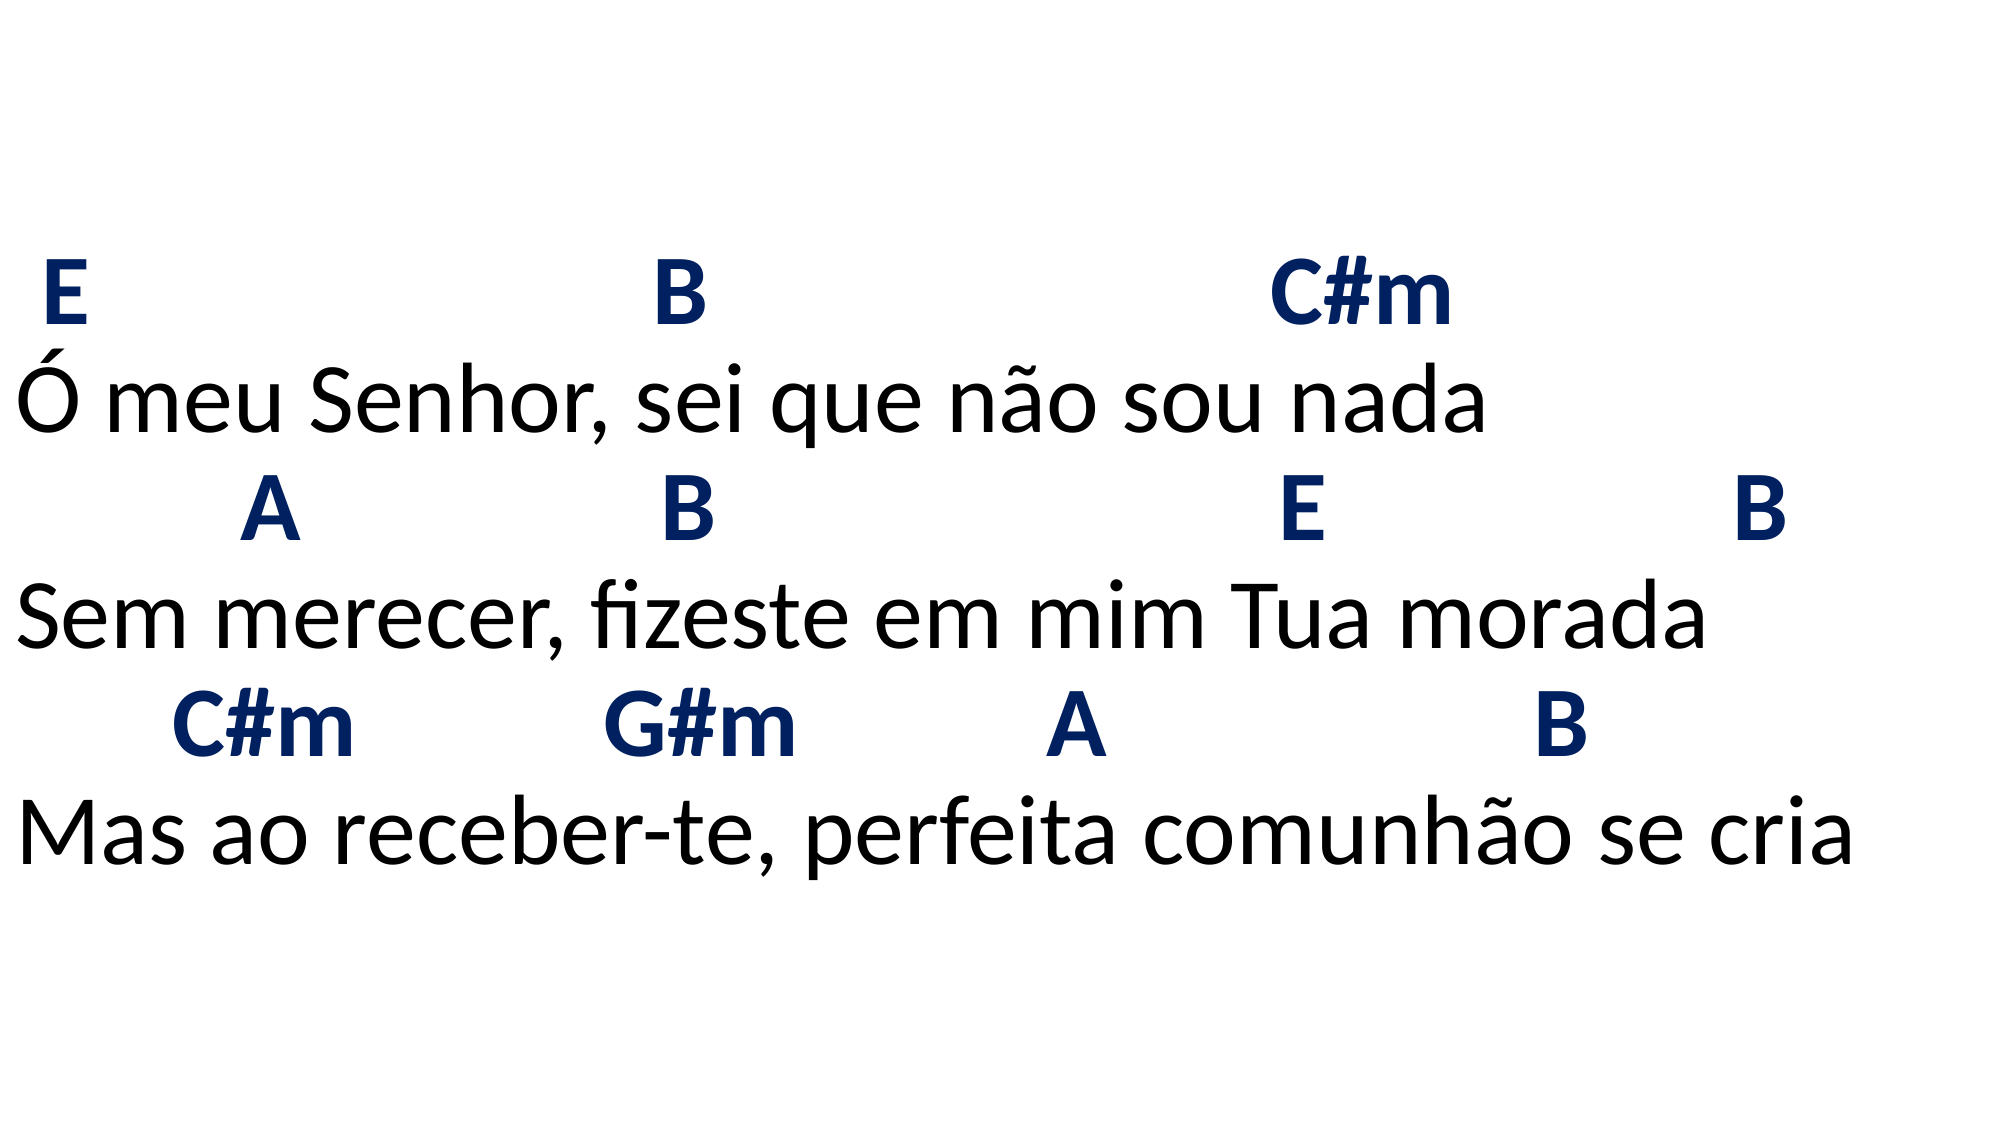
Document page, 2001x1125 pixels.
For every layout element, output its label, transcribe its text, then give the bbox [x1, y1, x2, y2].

title E B C#m Ó meu Senhor, sei que não sou nada A B E B Sem merecer, fizeste em mim Tua morada C#m G#m A B Mas ao receber-te, perfeita comunhão se cria [0, 0, 2000, 1125]
